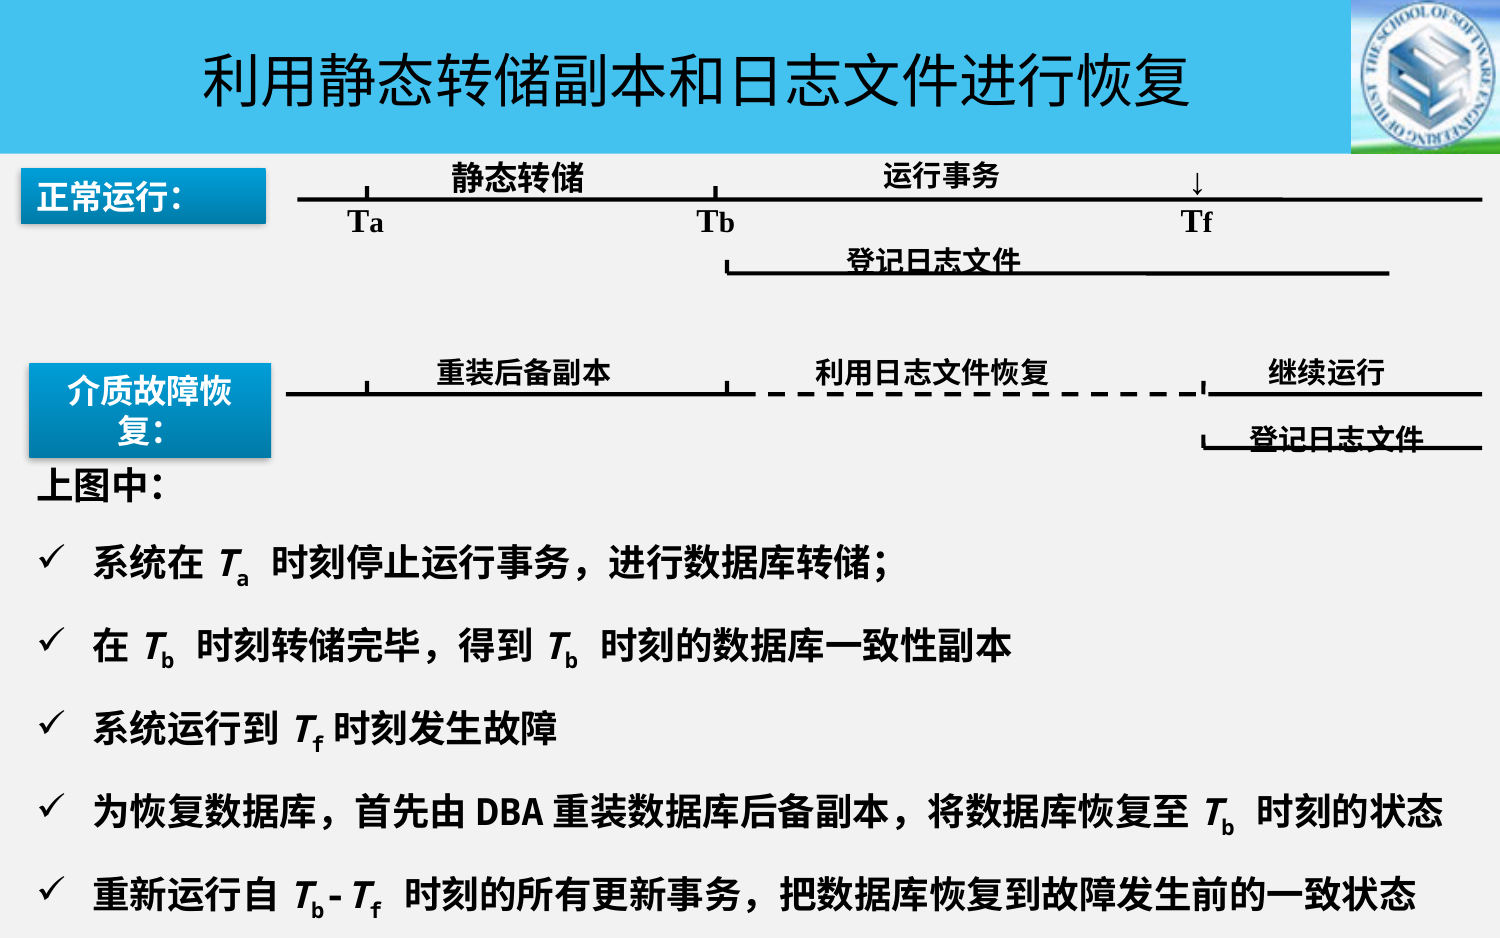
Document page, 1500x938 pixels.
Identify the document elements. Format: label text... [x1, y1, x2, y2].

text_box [20, 149, 1483, 458]
title 利用静态转储副本和日志文件进行恢复 [187, 8, 1223, 148]
picture [1351, 0, 1500, 154]
text_box 上图中： 系统在Ta 时刻停止运行事务，进行数据库转储； 在Tb 时刻转储完毕，得到Tb 时刻的数据库一致性副本 系统运行到Tf时刻发生故障 为恢复数据库，首先由DBA重装数据库后备副本，将数据库恢复至Tb 时刻的状态 重新运行自Tb-Tf 时刻的所有更新事务，把数据库恢复到故障发生前的一致状态 [21, 441, 1500, 938]
